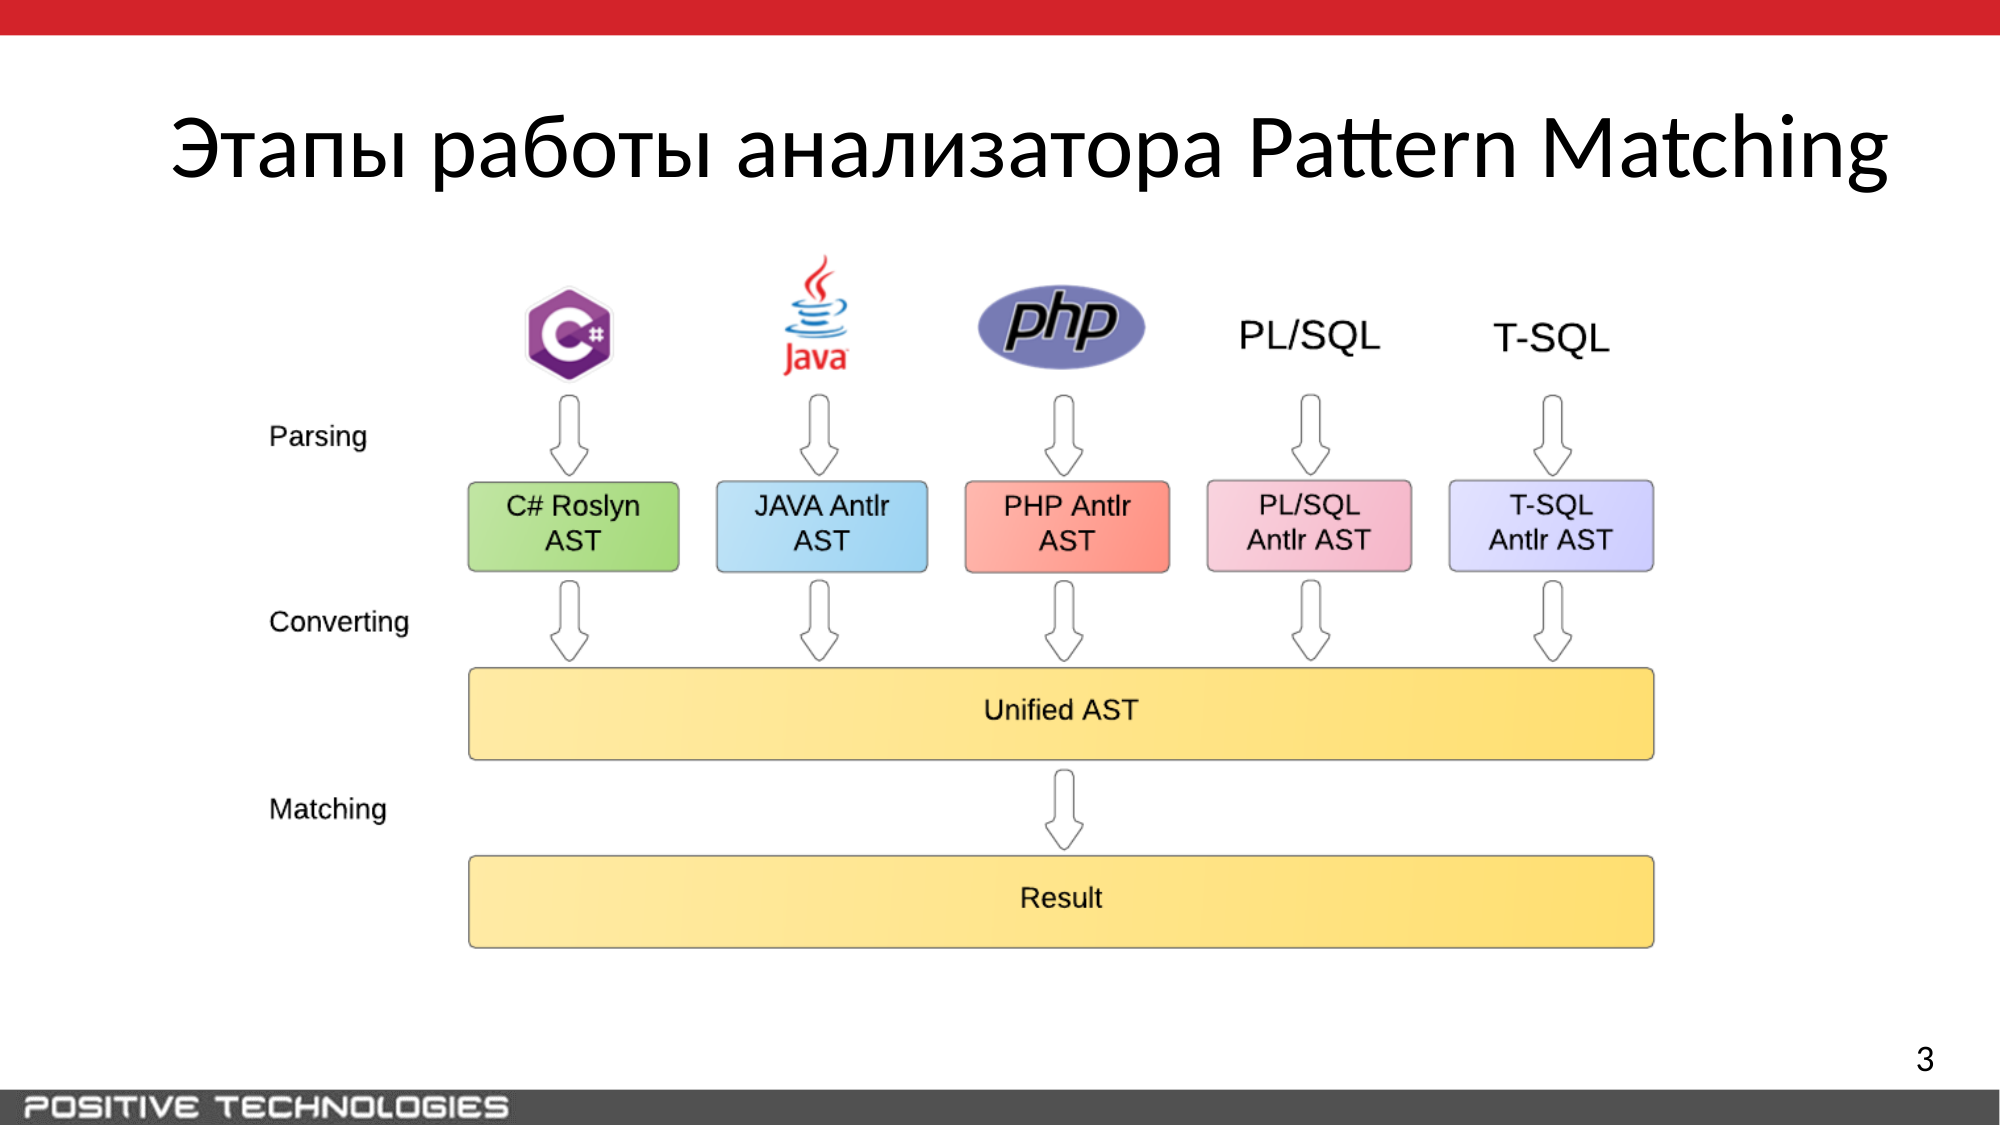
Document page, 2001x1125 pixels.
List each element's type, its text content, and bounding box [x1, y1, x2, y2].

slide_number 3 [1900, 1026, 2000, 1087]
title Этапы работы анализатора Pattern Matching [156, 78, 1920, 236]
picture [16, 1091, 516, 1124]
picture [200, 208, 1724, 984]
